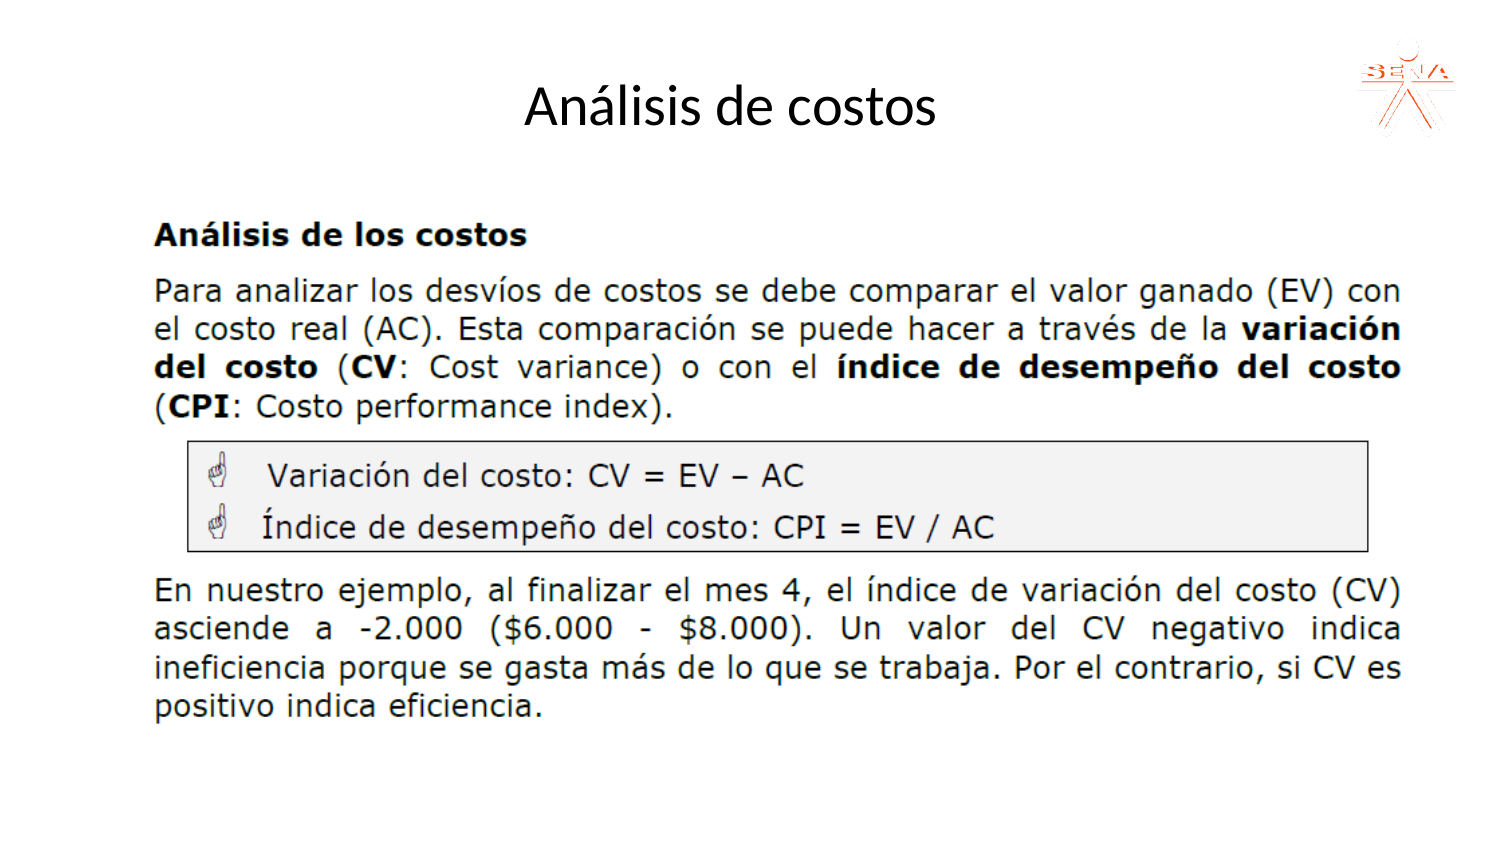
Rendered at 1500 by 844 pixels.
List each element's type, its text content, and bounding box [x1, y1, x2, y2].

text_box Análisis de costos [361, 59, 1101, 188]
picture [0, 0, 1500, 844]
